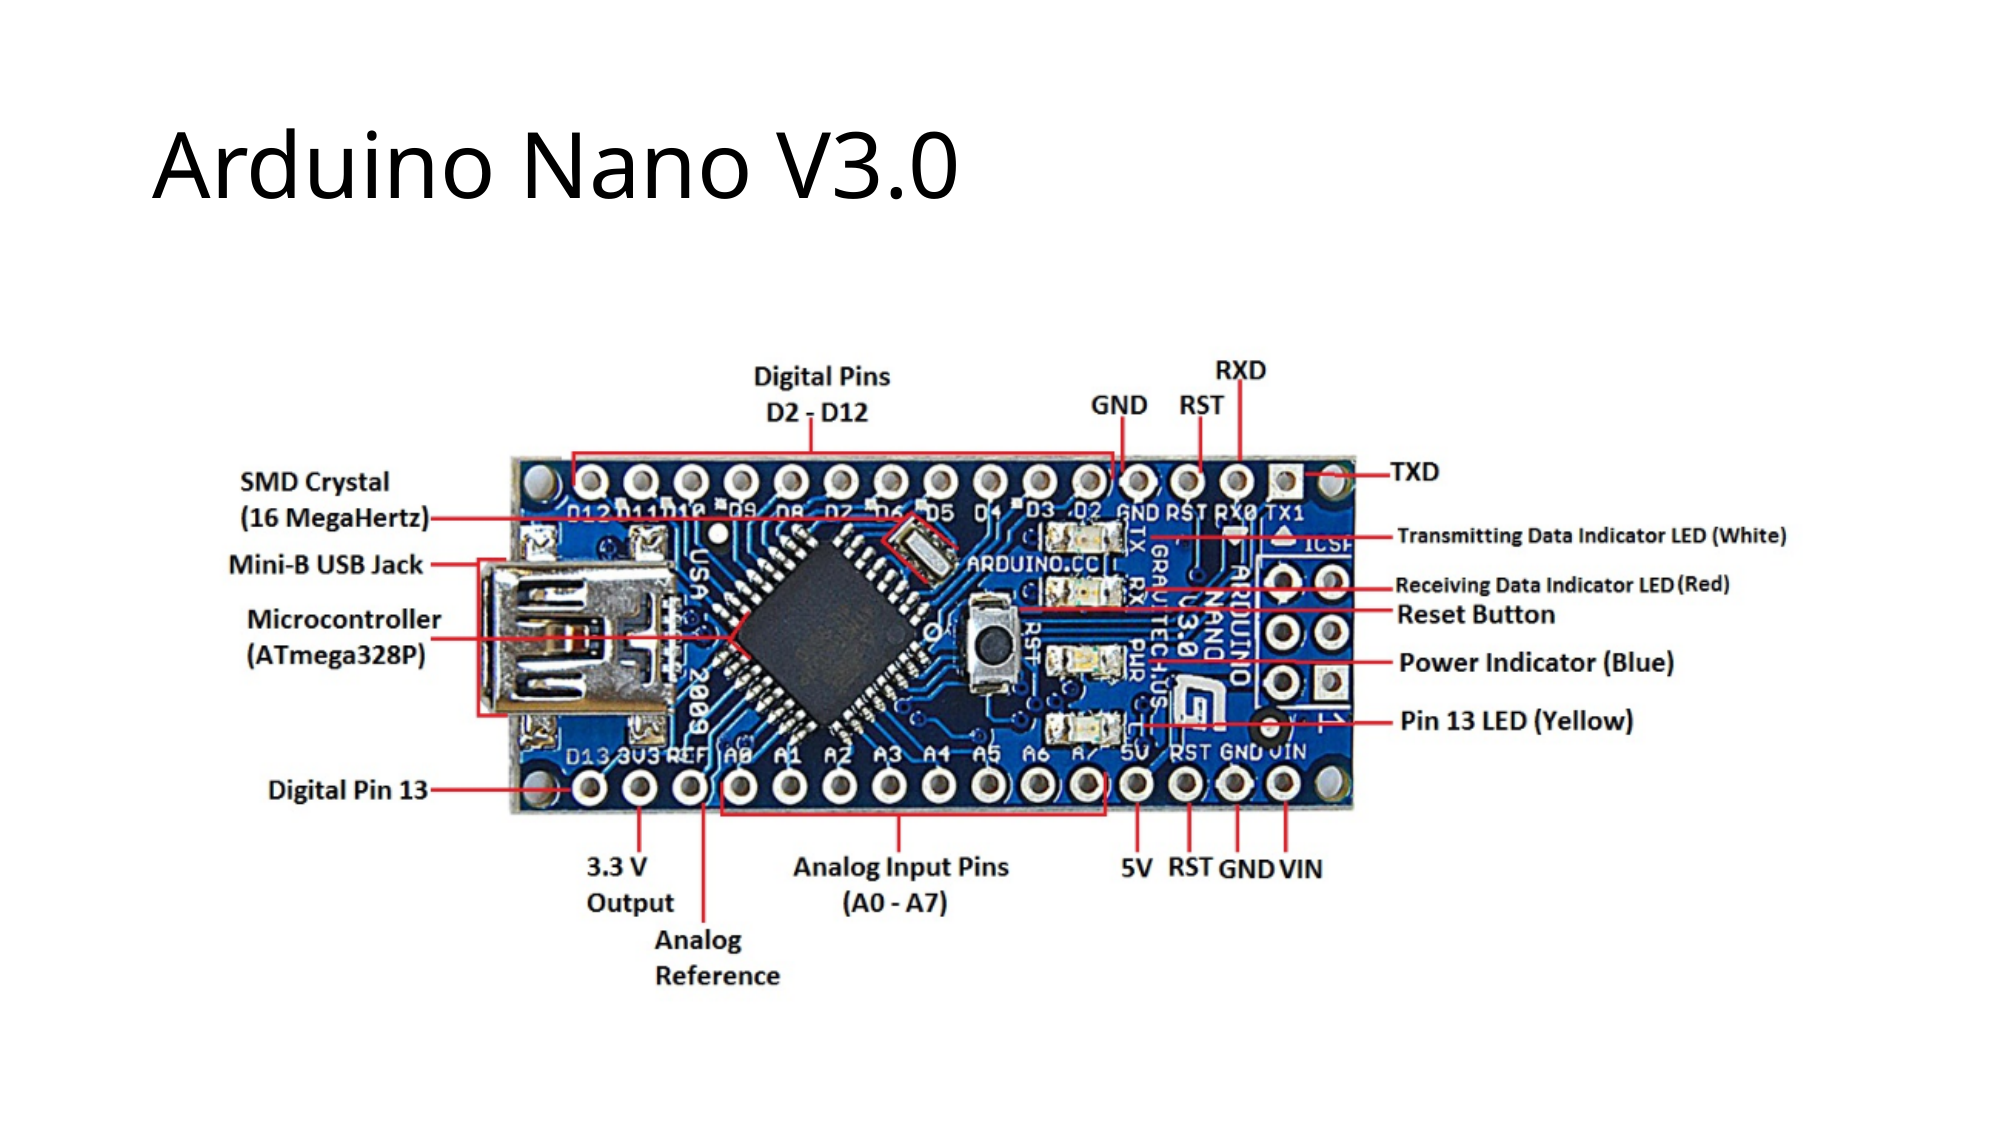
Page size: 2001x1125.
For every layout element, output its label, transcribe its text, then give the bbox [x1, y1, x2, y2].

title Arduino Nano V3.0 [137, 59, 1863, 278]
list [197, 299, 1803, 1014]
